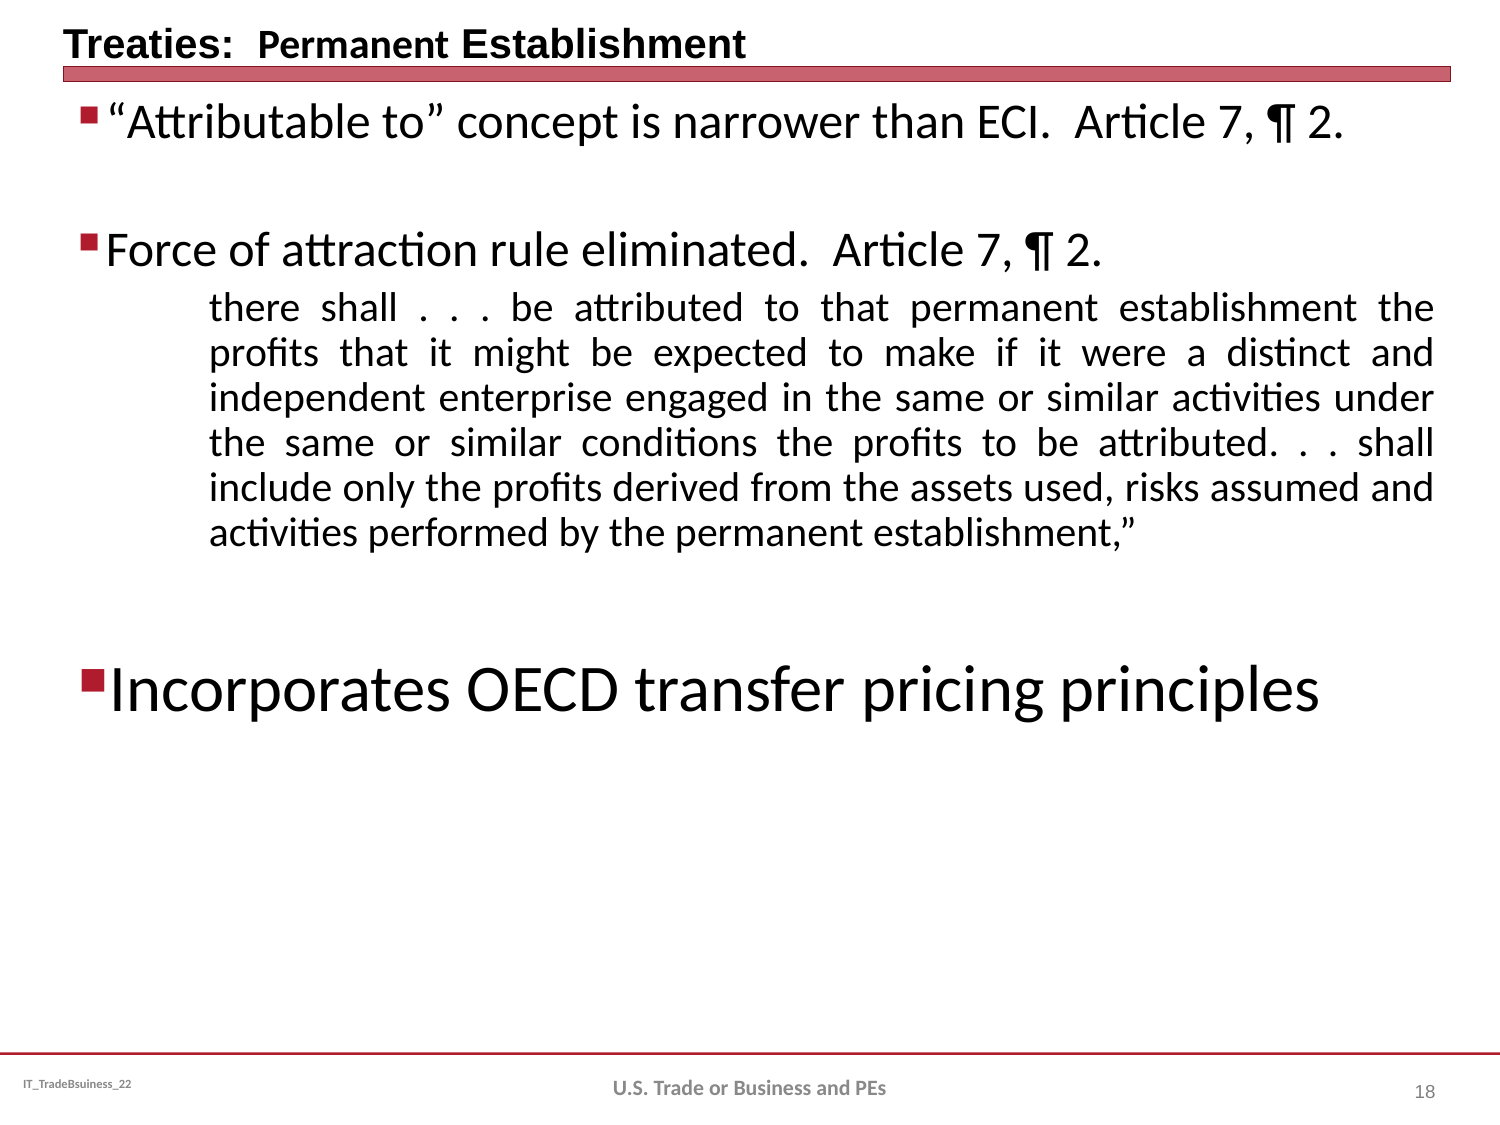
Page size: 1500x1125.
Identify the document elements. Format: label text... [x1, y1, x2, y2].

footer U.S. Trade or Business and PEs [512, 1056, 988, 1117]
list “Attributable to” concept is narrower than ECI. Article 7, ¶ 2. Force of attraction rule eliminated. Article 7, ¶ 2. there shall . . . be attributed to that permanent establishment the profits that it might be expected to make if it were a distinct and independent enterprise engaged in the same or similar activities under the same or similar conditions the profits to be attributed. . . shall include only the profits derived from the assets used, risks assumed and activities performed by the permanent establishment,” Incorporates OECD transfer pricing principles [63, 87, 1451, 1041]
slide_number 18 [1375, 1061, 1451, 1122]
title Treaties: Permanent Establishment [62, 6, 1451, 67]
